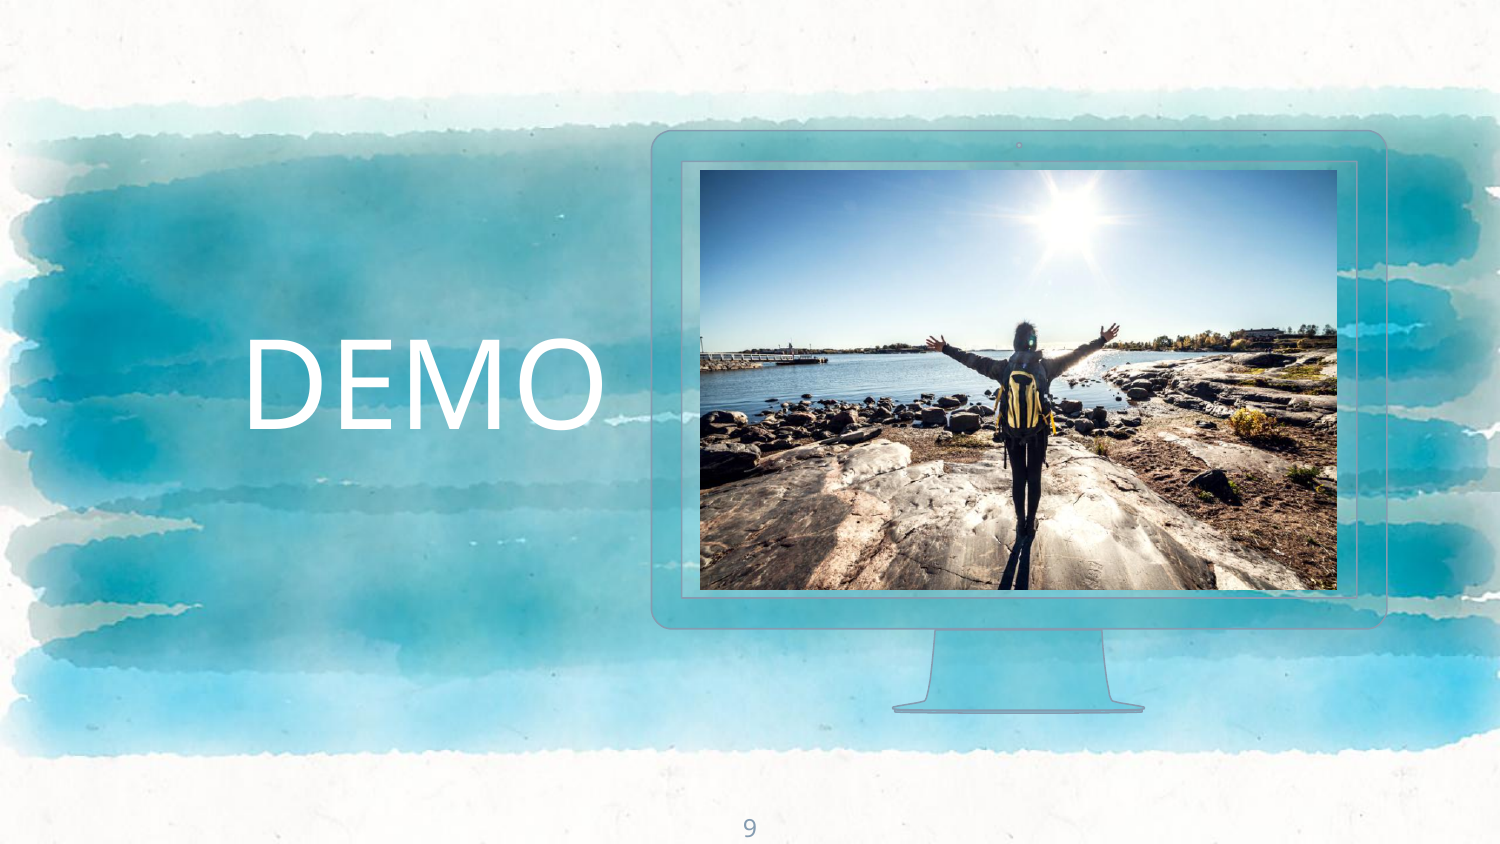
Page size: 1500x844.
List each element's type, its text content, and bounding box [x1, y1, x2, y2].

text_box [651, 130, 1387, 714]
list DEMO [223, 116, 651, 643]
text_box Place your screenshot here [682, 162, 1355, 598]
slide_number 9 [705, 797, 795, 844]
picture [0, 0, 1500, 844]
